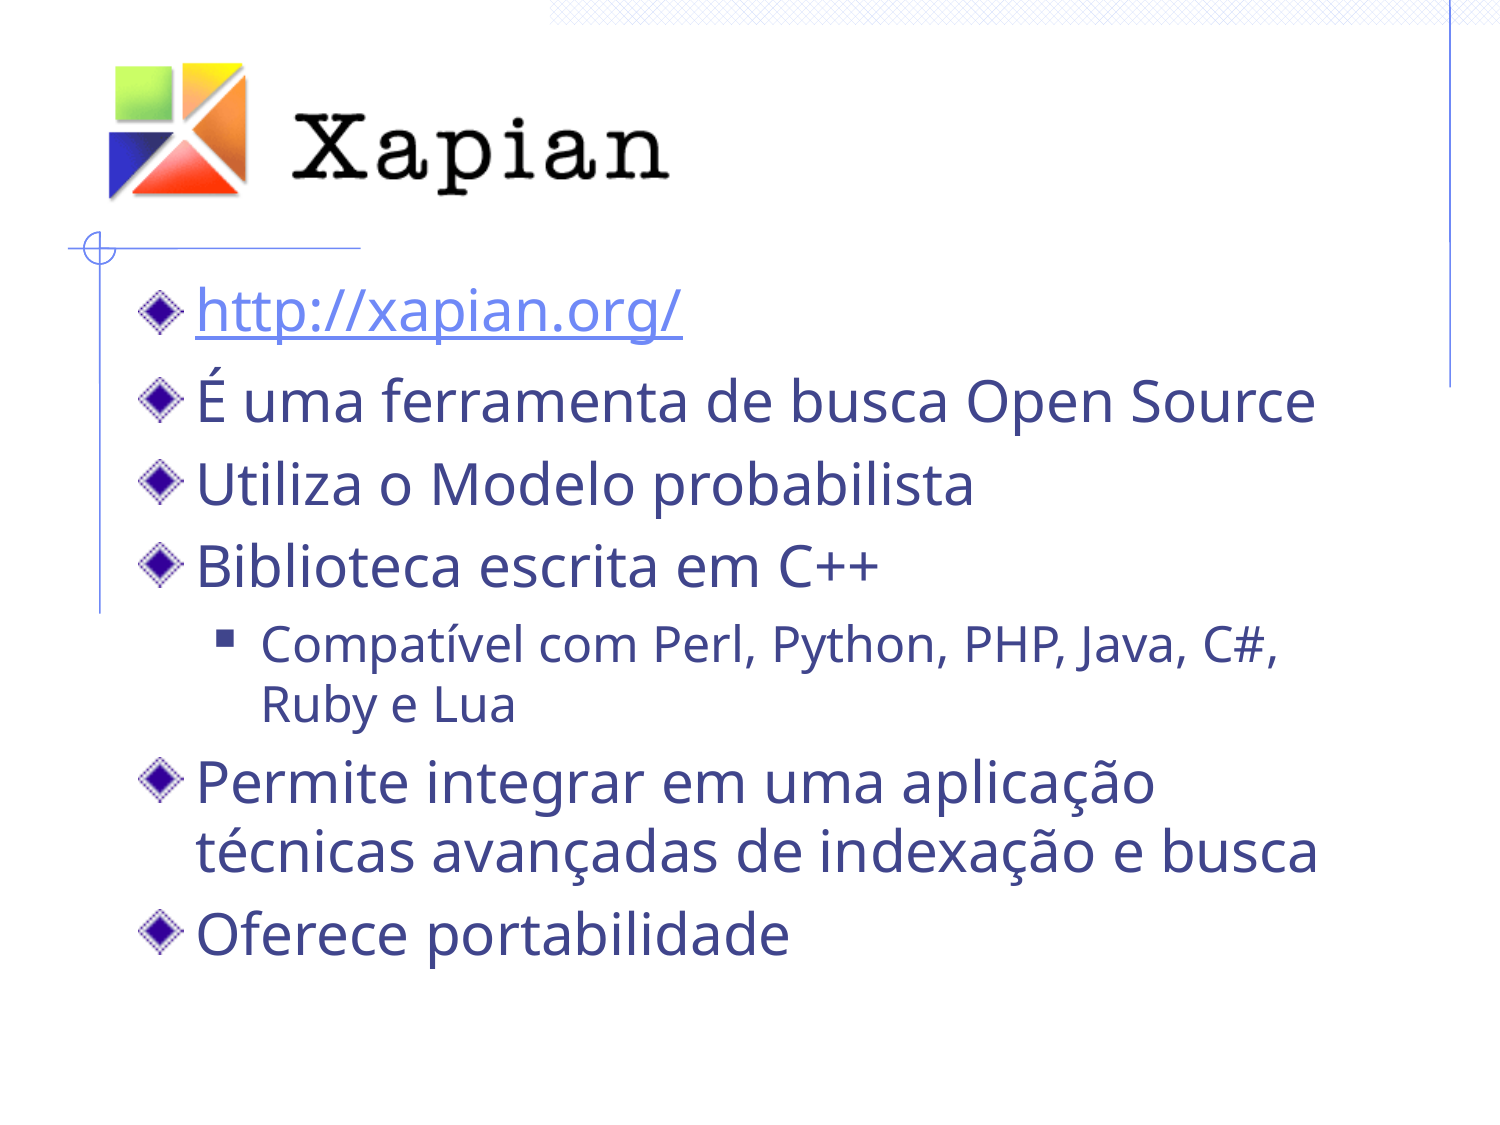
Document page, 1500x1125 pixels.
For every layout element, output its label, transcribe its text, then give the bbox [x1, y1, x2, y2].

text_box http://xapian.org/ É uma ferramenta de busca Open Source Utiliza o Modelo probabilista Biblioteca escrita em C++ Compatível com Perl, Python, PHP, Java, C#, Ruby e Lua Permite integrar em uma aplicação técnicas avançadas de indexação e busca Oferece portabilidade [123, 265, 1399, 1047]
picture [138, 290, 184, 335]
picture [138, 377, 184, 423]
picture [138, 459, 184, 505]
picture [100, 54, 726, 211]
picture [138, 757, 184, 803]
picture [138, 542, 184, 588]
picture [138, 909, 184, 955]
